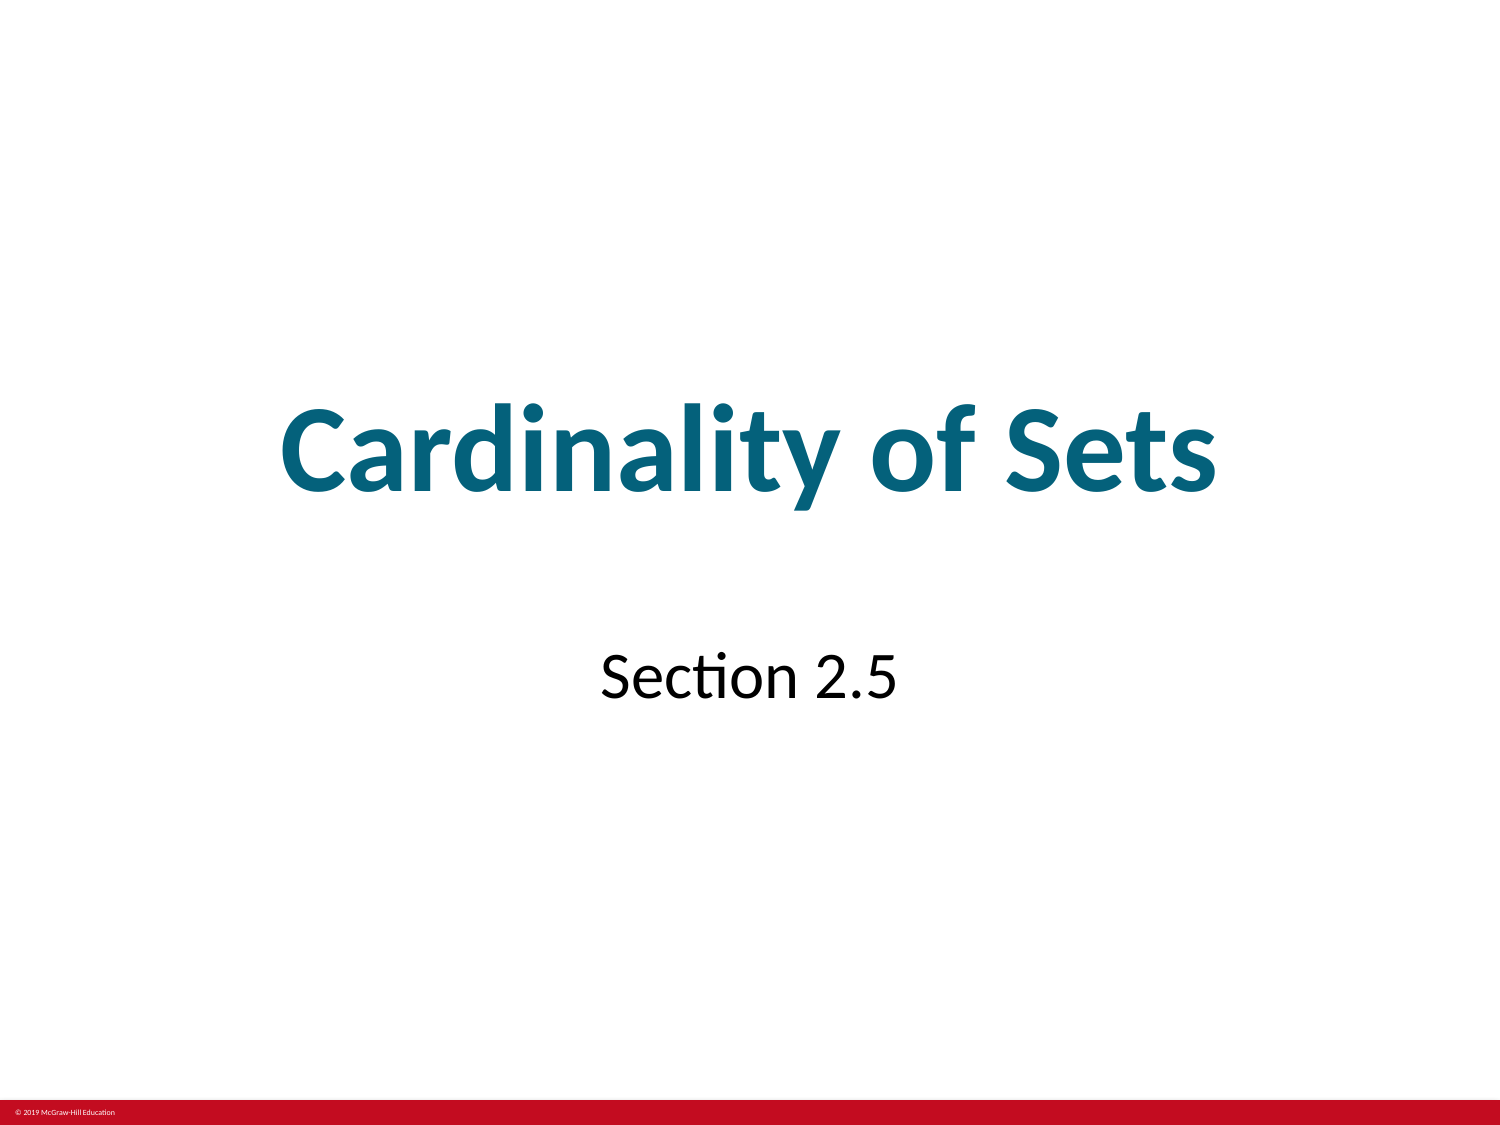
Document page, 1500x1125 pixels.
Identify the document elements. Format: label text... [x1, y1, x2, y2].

title Cardinality of Sets [0, 299, 1500, 583]
list Section 2.5 [525, 624, 975, 730]
